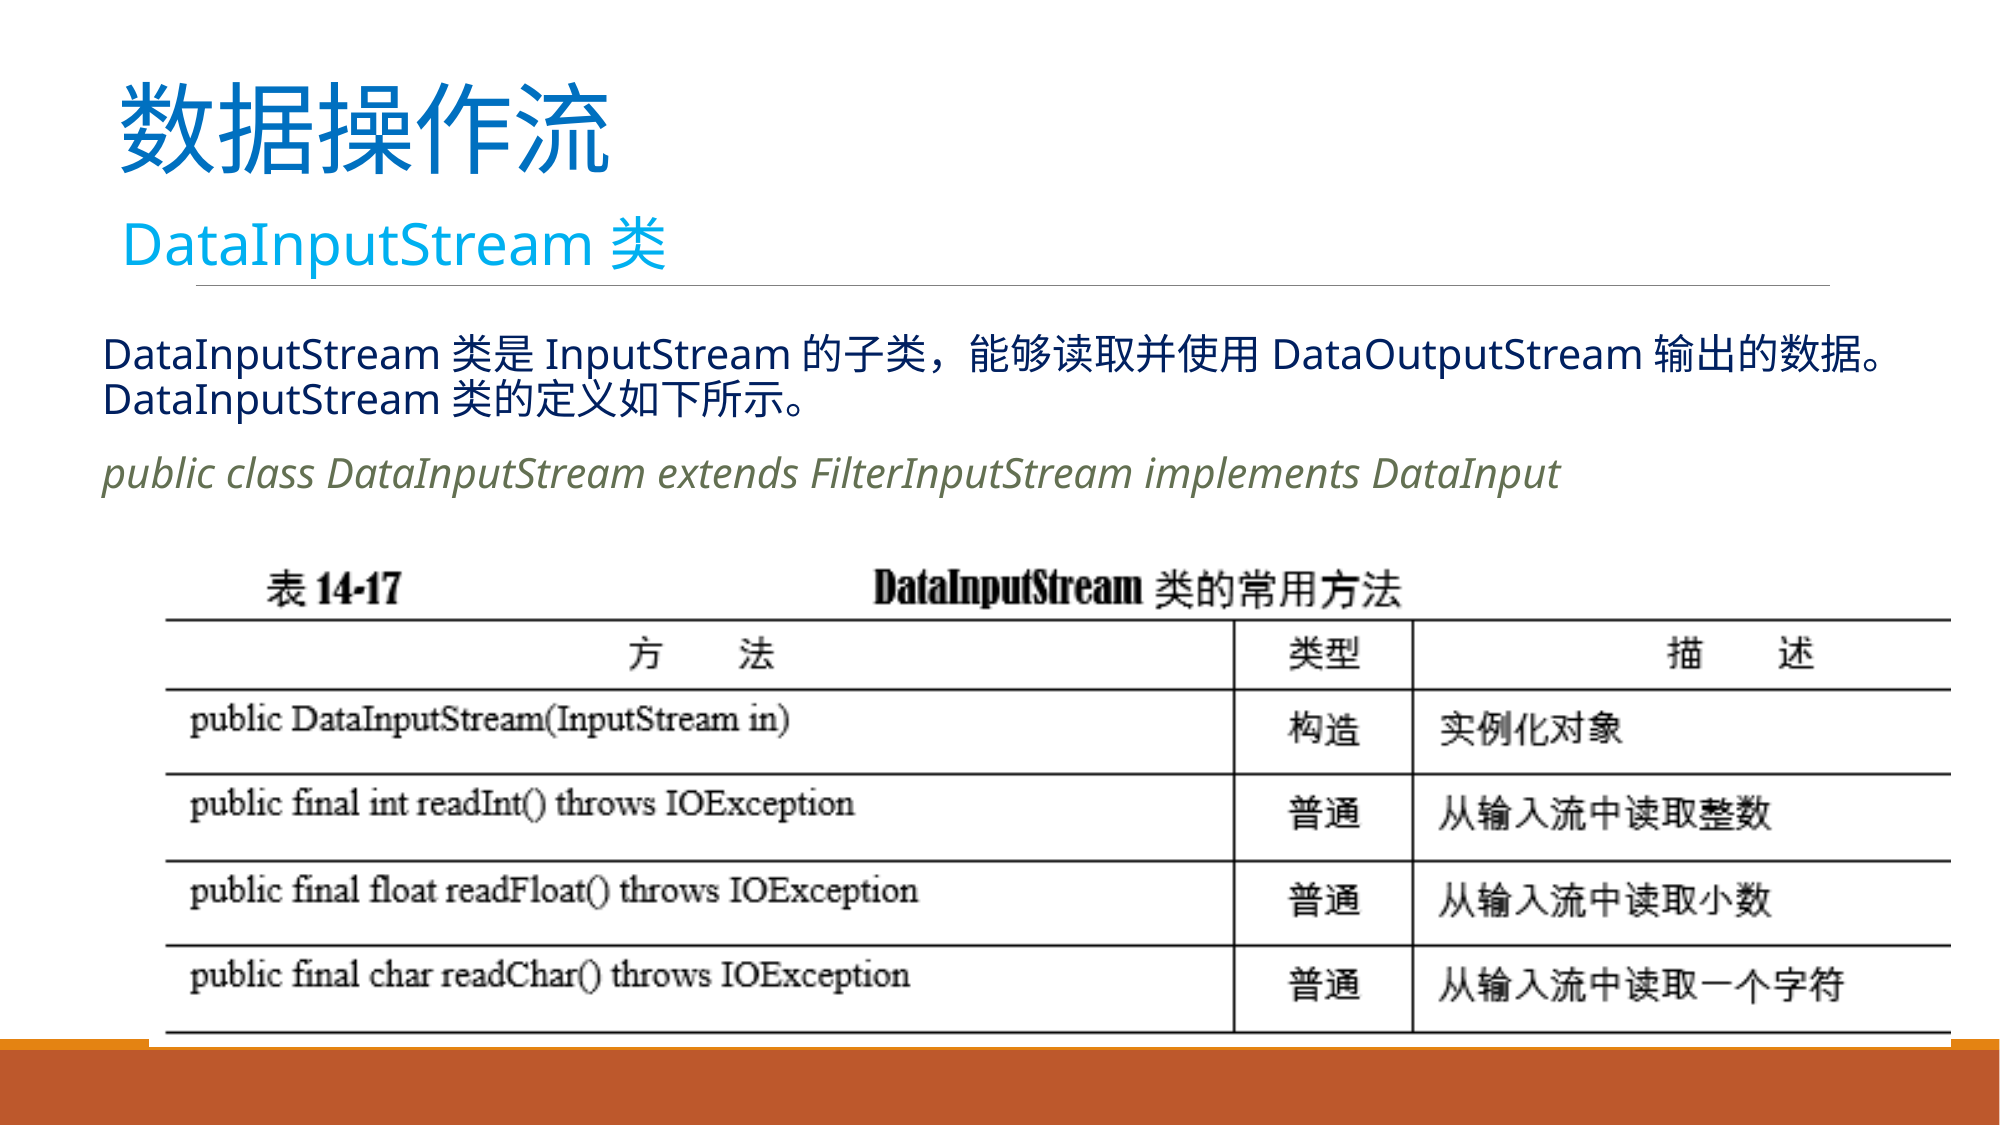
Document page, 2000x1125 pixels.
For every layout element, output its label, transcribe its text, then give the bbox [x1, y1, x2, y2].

picture [148, 550, 1951, 1048]
title 数据操作流 [101, 30, 1850, 155]
text_box DataInputStream类 [101, 155, 1851, 288]
list DataInputStream类是InputStream的子类，能够读取并使用DataOutputStream输出的数据。DataInputStream类的定义如下所示。 public class DataInputStream extends FilterInputStream implements DataInput [101, 325, 1886, 1013]
